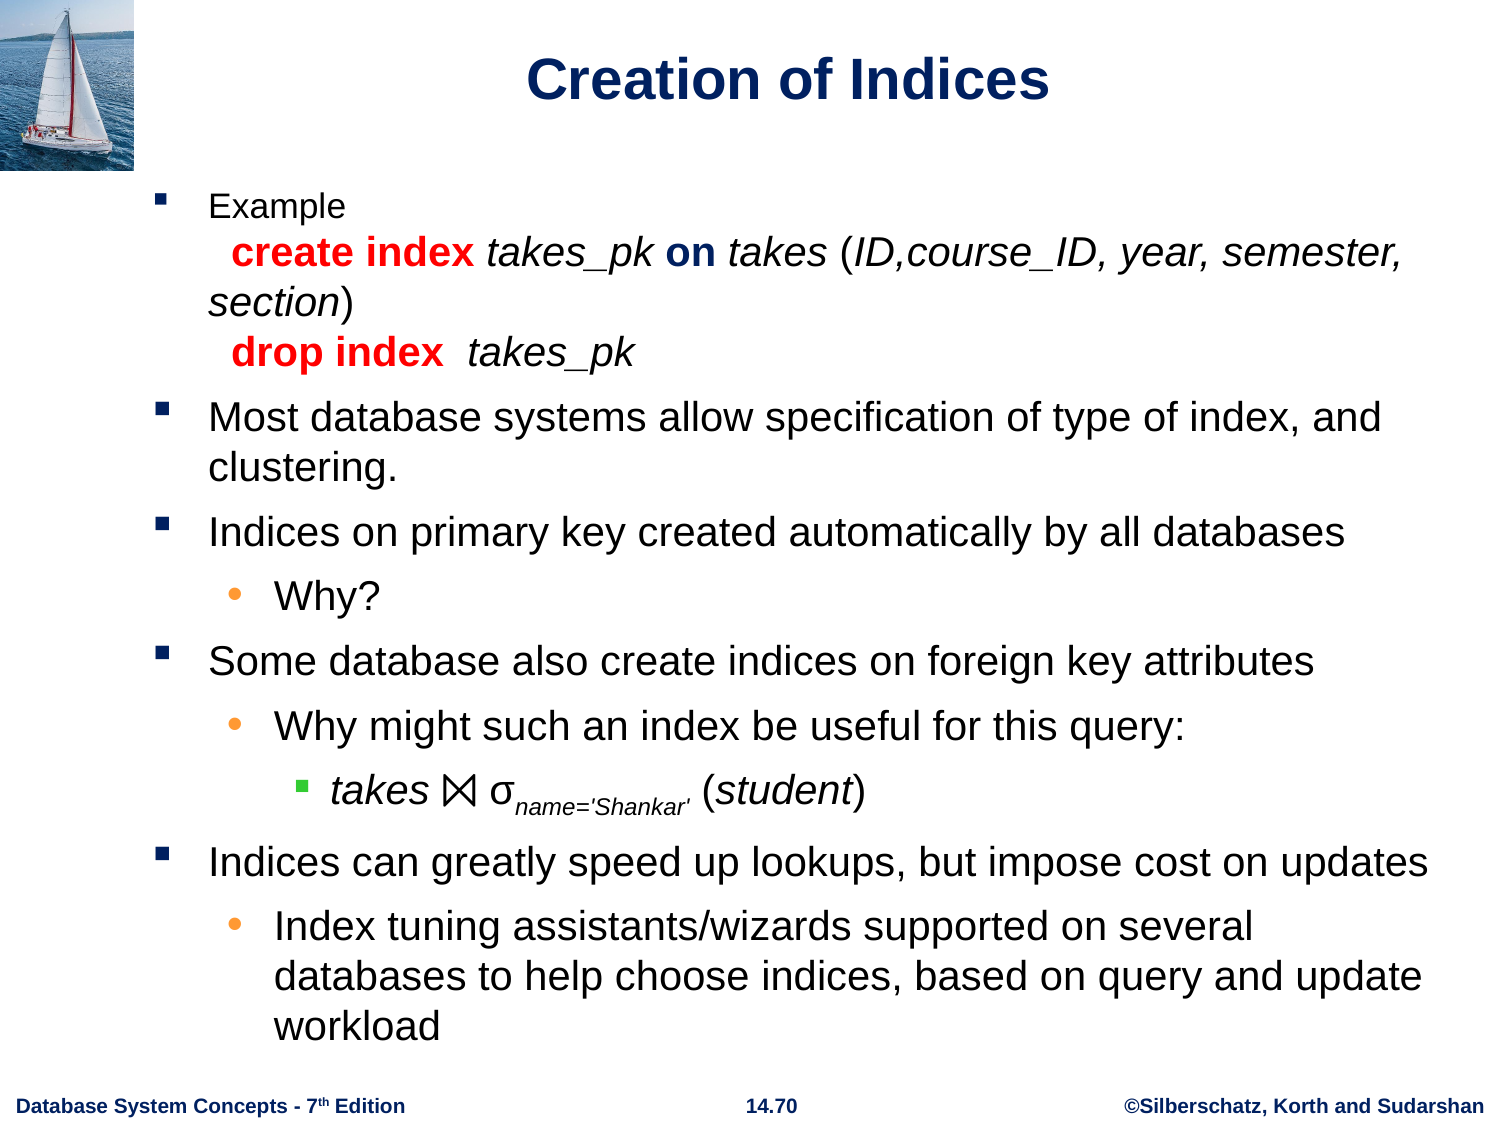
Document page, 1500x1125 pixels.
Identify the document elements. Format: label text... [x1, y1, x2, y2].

picture [0, 0, 134, 171]
list Example create index takes_pk on takes (ID,course_ID, year, semester, section) drop index takes_pk Most database systems allow specification of type of index, and clustering. Indices on primary key created automatically by all databases Why? Some database also create indices on foreign key attributes Why might such an index be useful for this query: takes ⨝ σname='Shankar' (student) Indices can greatly speed up lookups, but impose cost on updates Index tuning assistants/wizards supported on several databases to help choose indices, based on query and update workload [136, 175, 1451, 1039]
title Creation of Indices [125, 18, 1452, 120]
